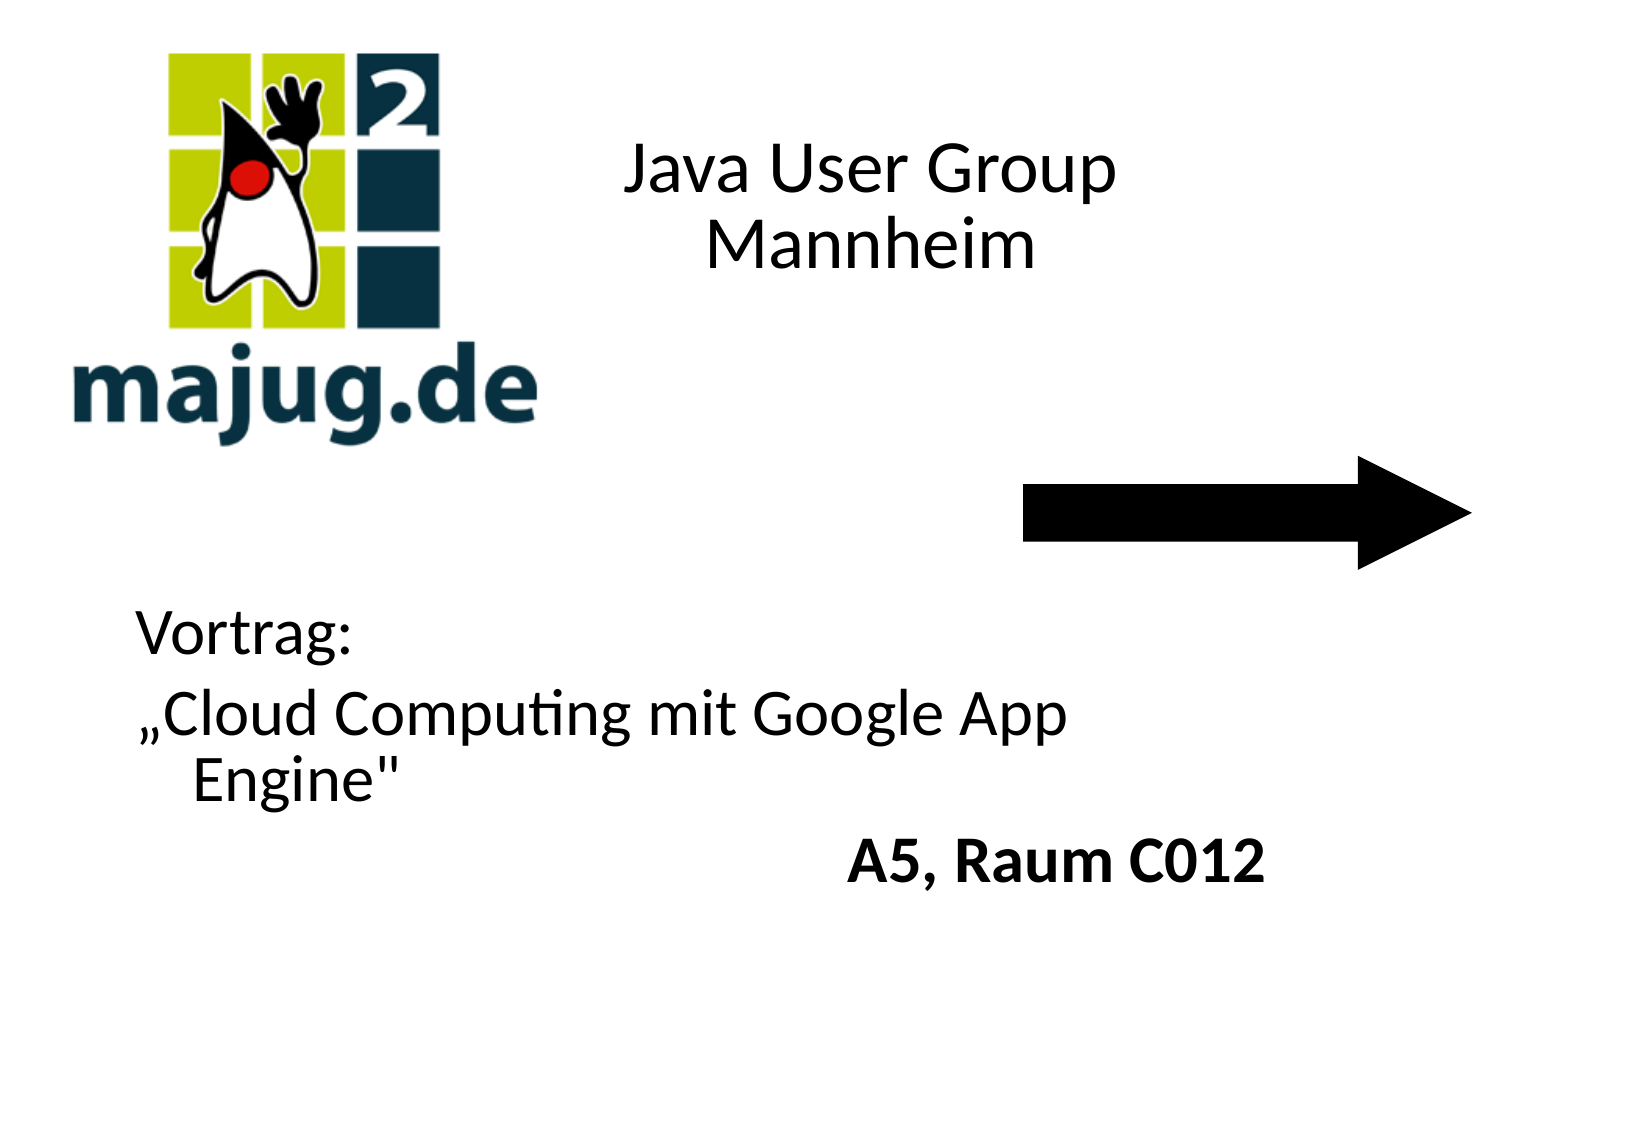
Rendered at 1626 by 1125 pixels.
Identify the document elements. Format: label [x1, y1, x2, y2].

picture [39, 35, 559, 461]
text_box [1023, 456, 1471, 569]
